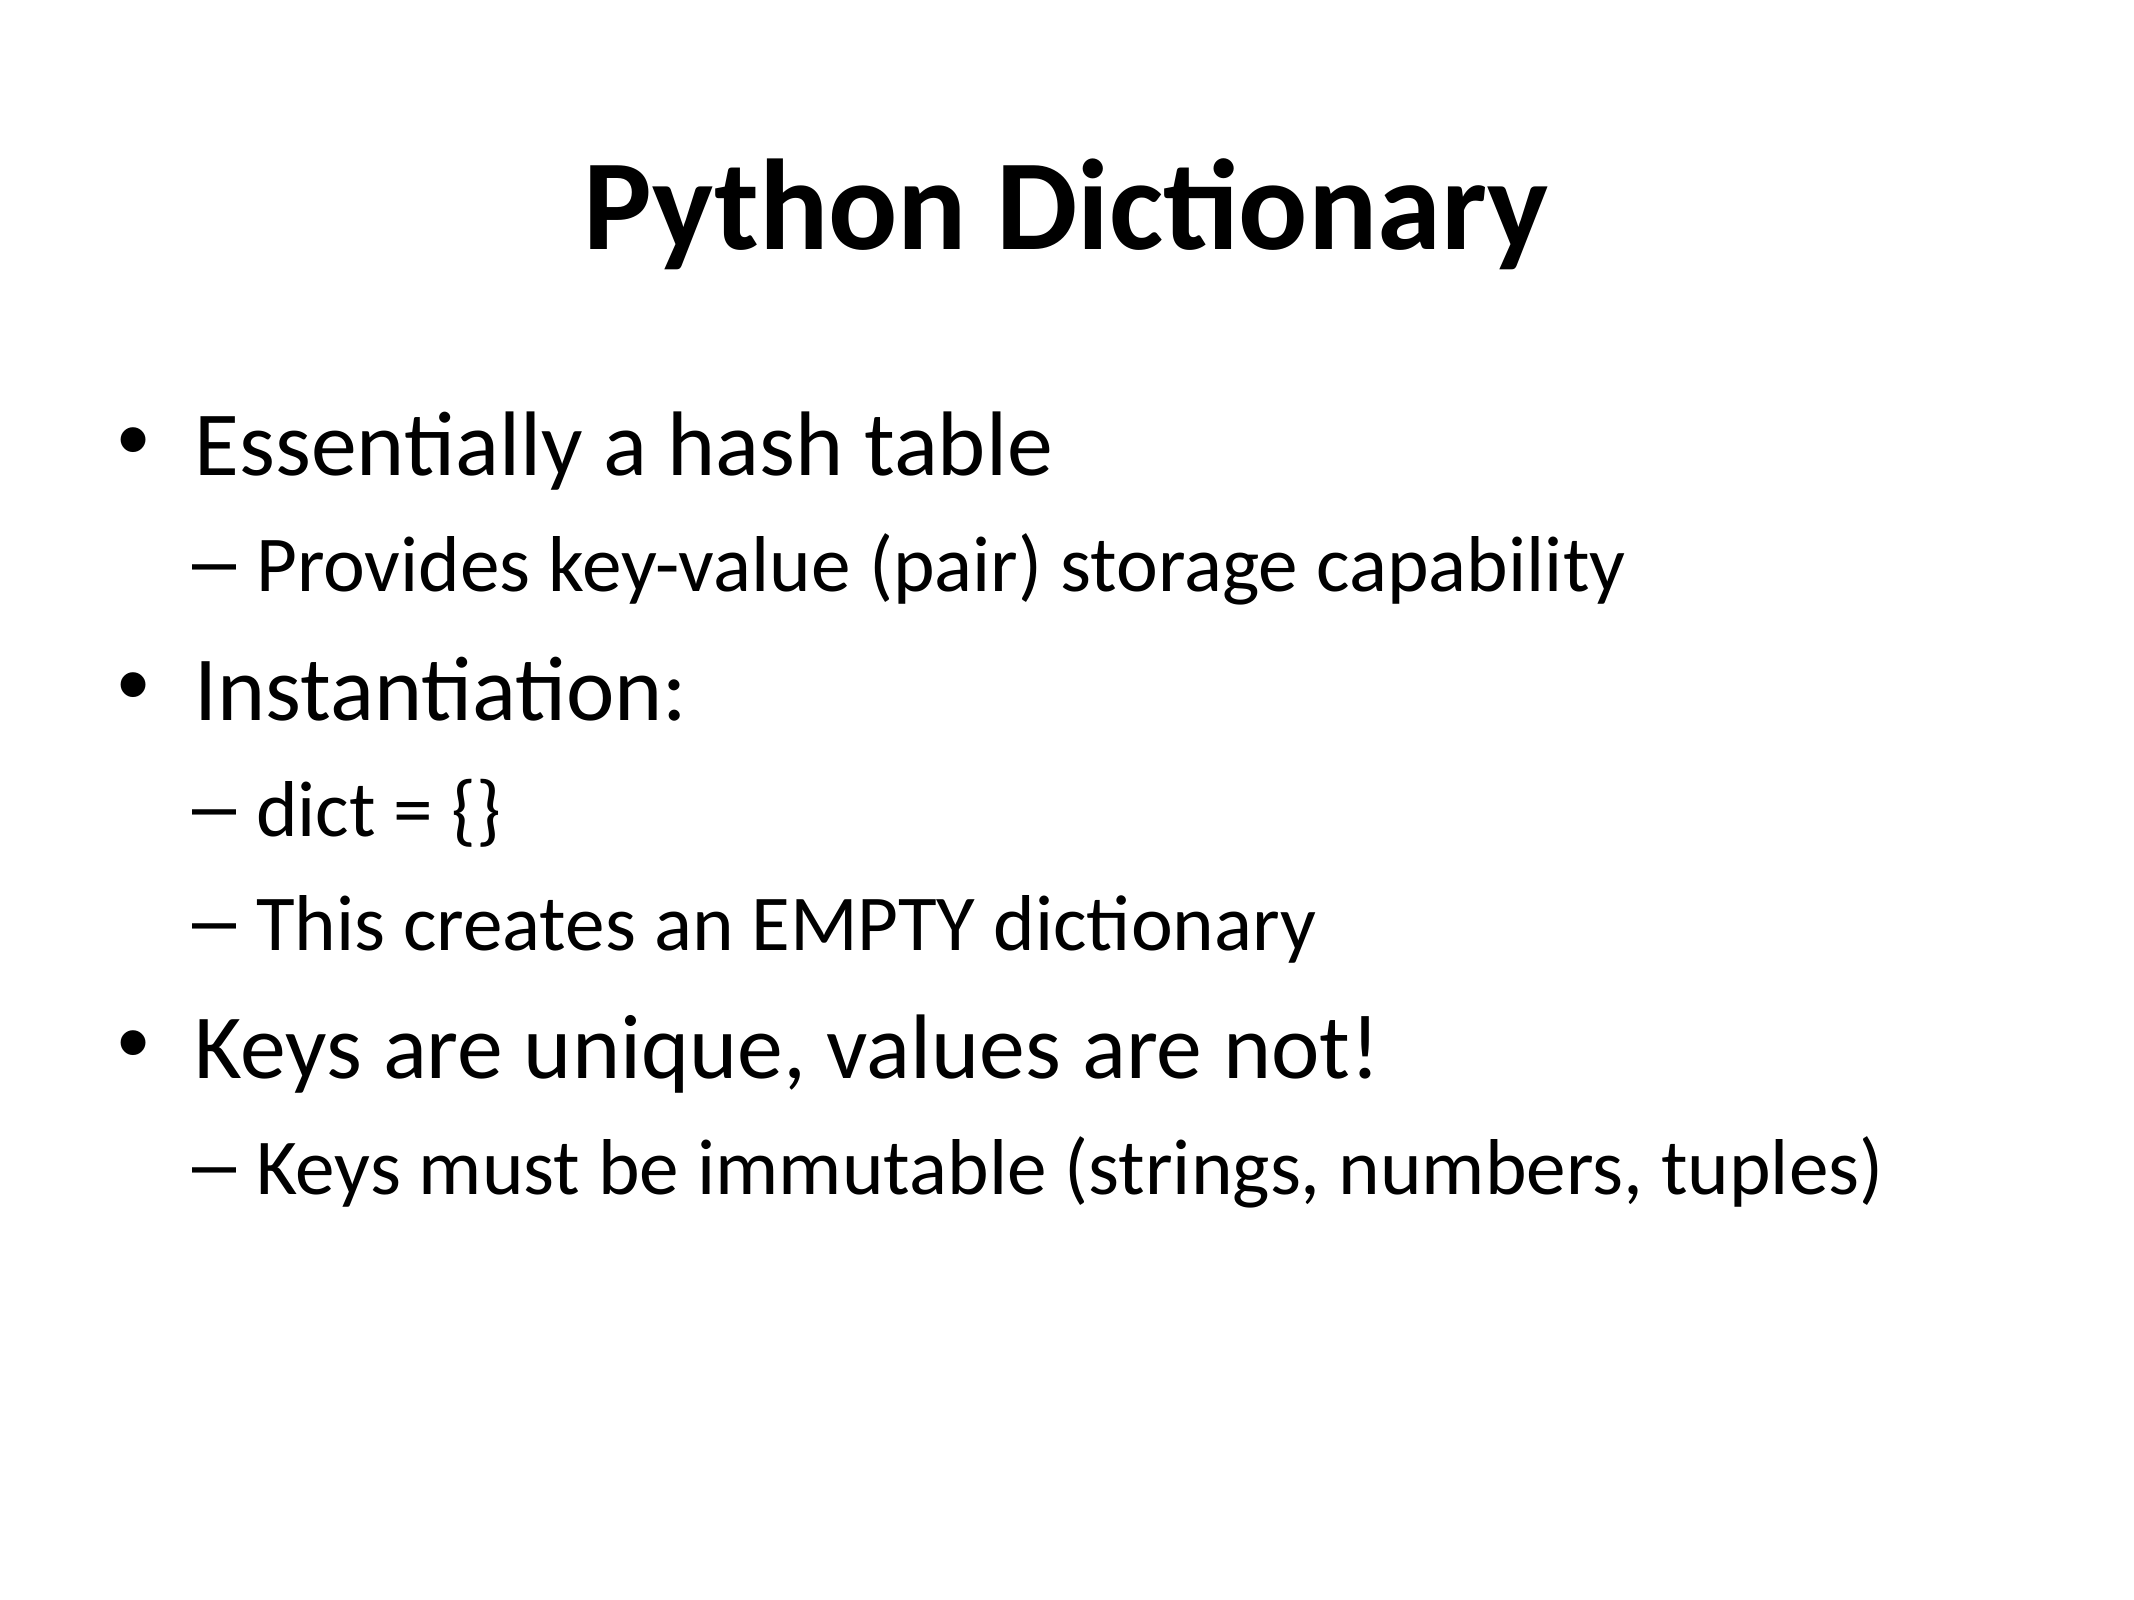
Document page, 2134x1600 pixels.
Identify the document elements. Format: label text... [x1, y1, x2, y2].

list Essentially a hash table Provides key-value (pair) storage capability Instantiation: dict = {} This creates an EMPTY dictionary Keys are unique, values are not! Keys must be immutable (strings, numbers, tuples) [106, 372, 2028, 1430]
title Python Dictionary [106, 63, 2028, 332]
